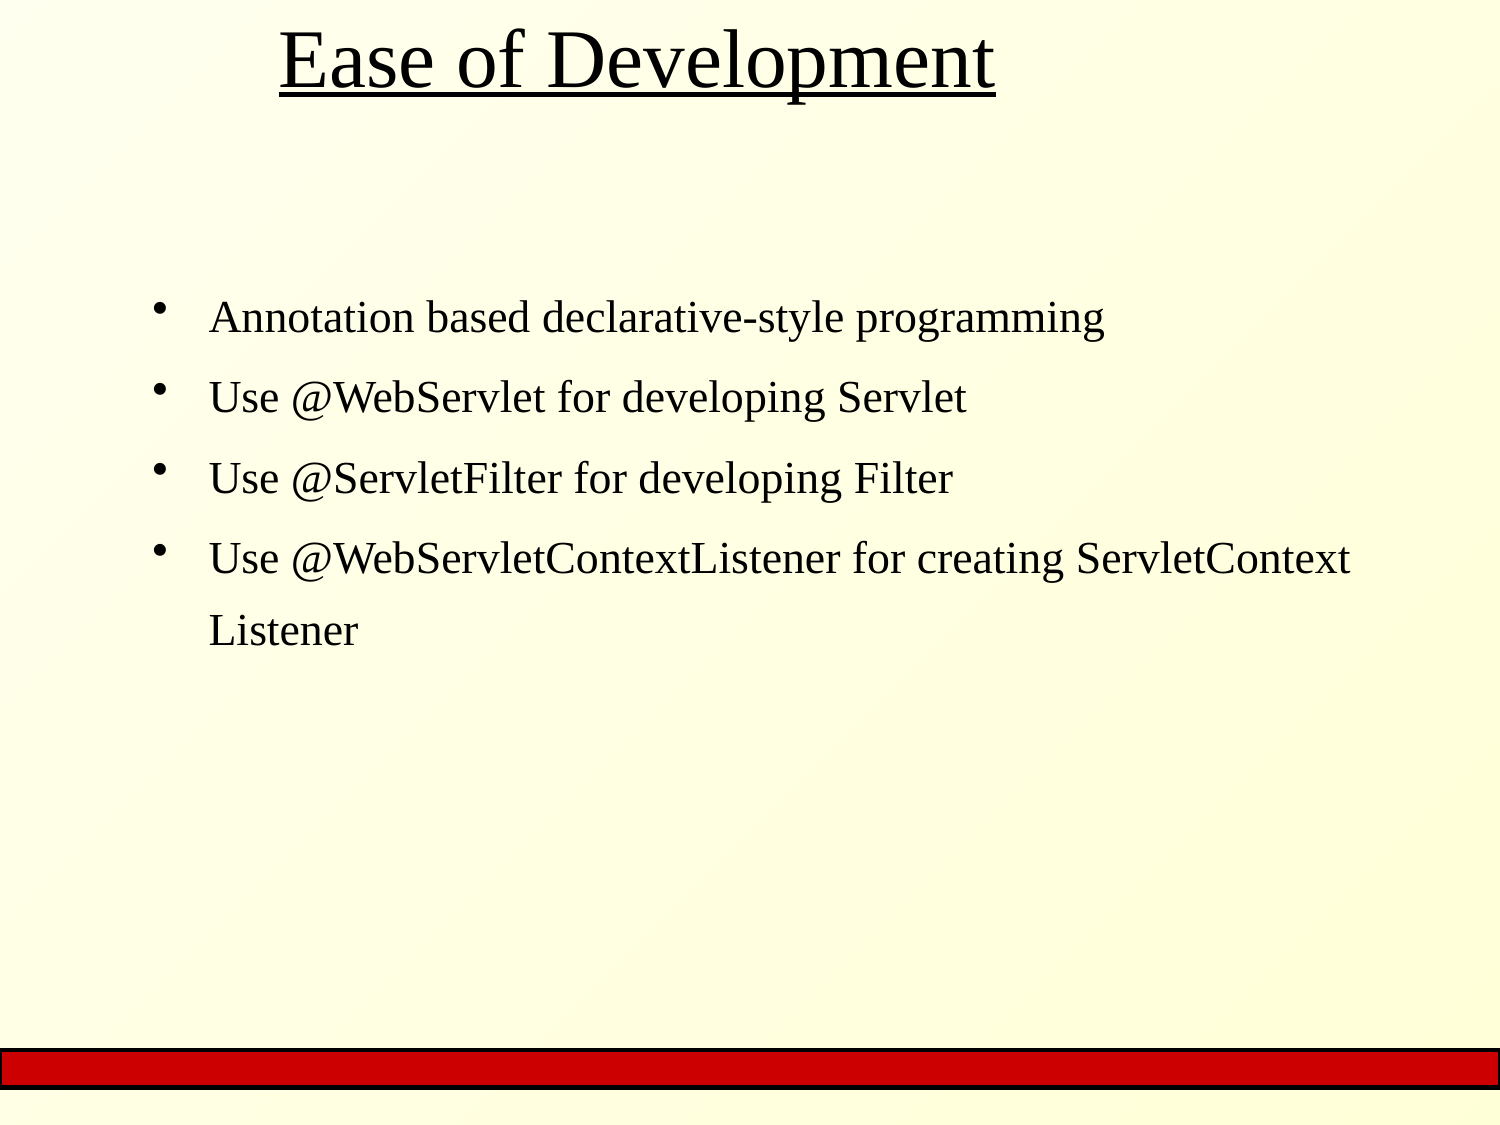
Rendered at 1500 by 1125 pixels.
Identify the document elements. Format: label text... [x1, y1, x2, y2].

title Ease of Development [0, 0, 1275, 125]
list Annotation based declarative-style programming Use @WebServlet for developing Servlet Use @ServletFilter for developing Filter Use @WebServletContextListener for creating ServletContext Listener [137, 262, 1425, 1005]
